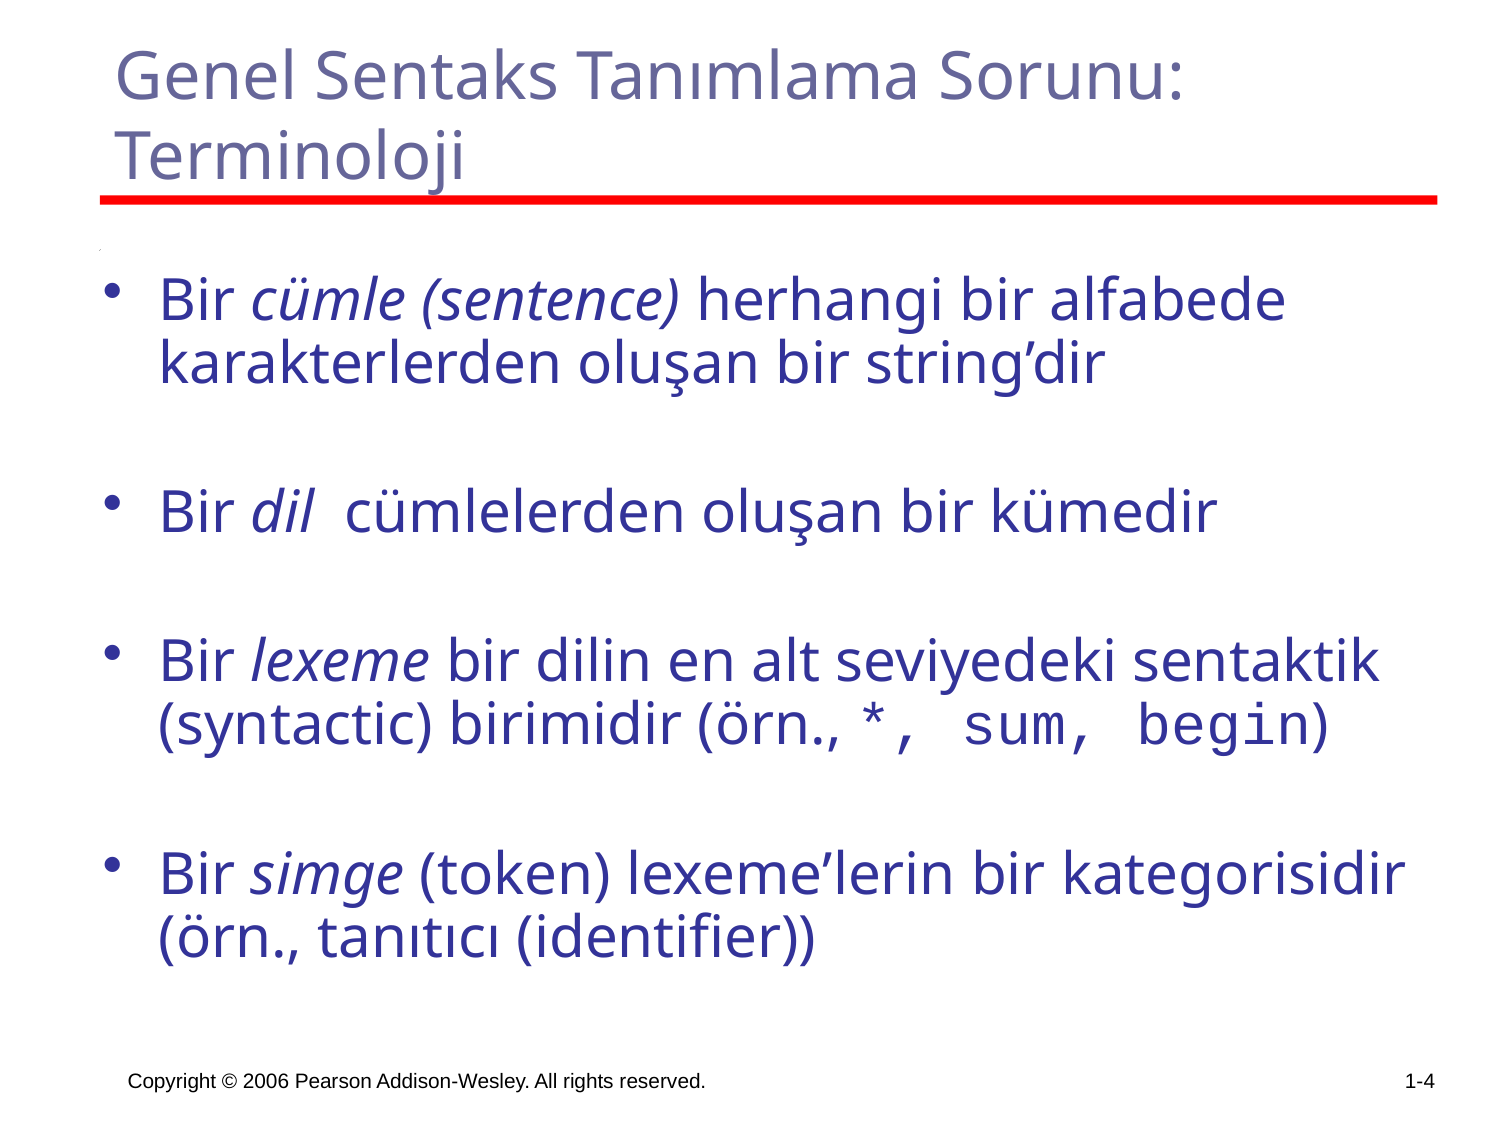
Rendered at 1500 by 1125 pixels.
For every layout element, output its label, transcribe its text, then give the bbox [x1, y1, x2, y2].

footer Copyright © 2006 Pearson Addison-Wesley. All rights reserved. [112, 1063, 801, 1101]
title Genel Sentaks Tanımlama Sorunu: Terminoloji [99, 24, 1438, 213]
list Bir cümle (sentence) herhangi bir alfabede karakterlerden oluşan bir string’dir Bir dil cümlelerden oluşan bir kümedir Bir lexeme bir dilin en alt seviyedeki sentaktik (syntactic) birimidir (örn., *, sum, begin) Bir simge (token) lexeme’lerin bir kategorisidir (örn., tanıtıcı (identifier)) [87, 262, 1463, 1063]
slide_number 1-4 [1137, 1063, 1451, 1101]
